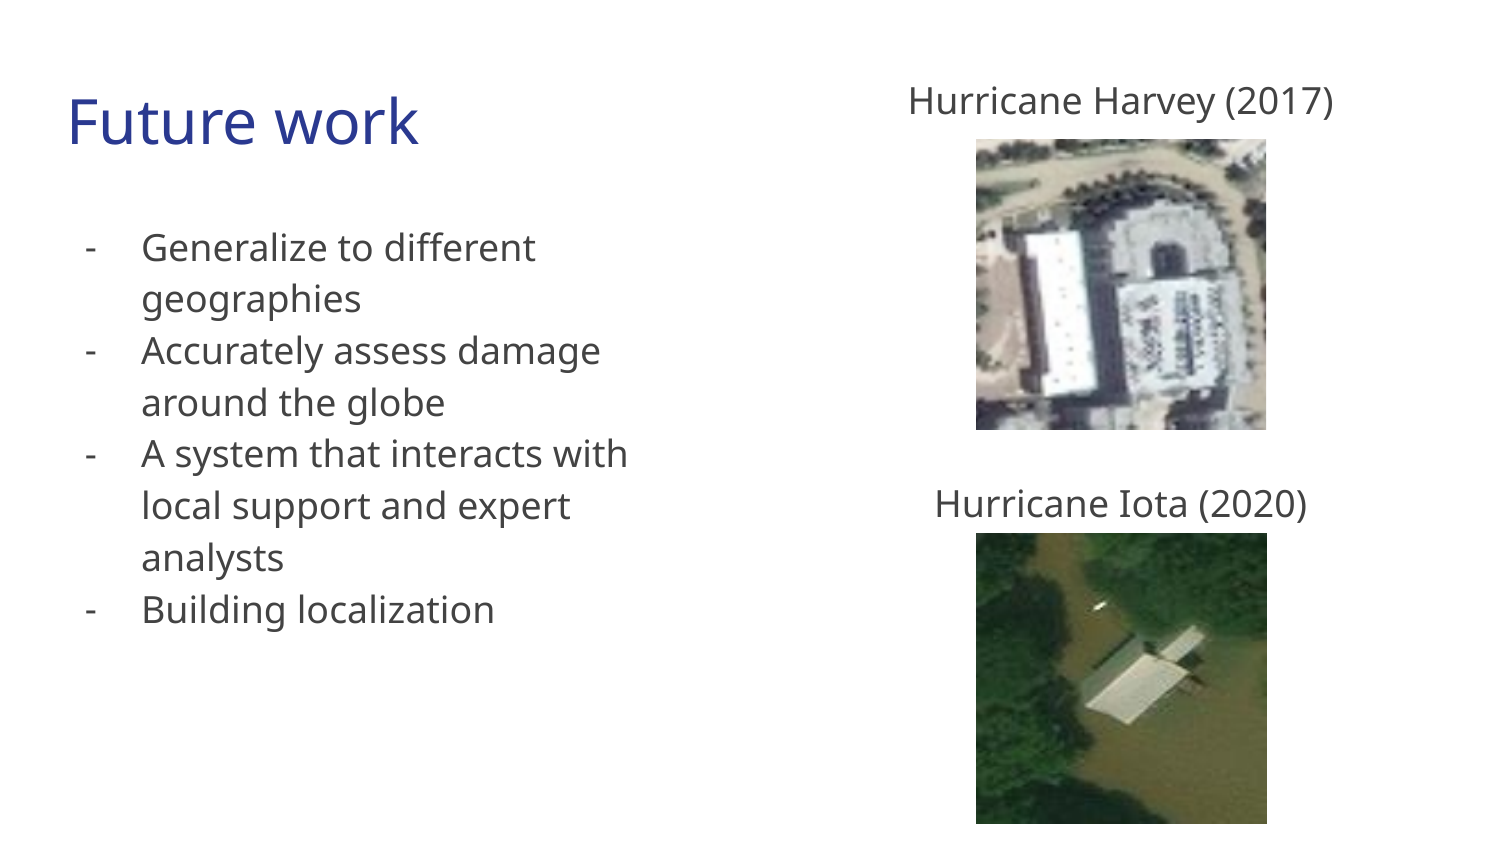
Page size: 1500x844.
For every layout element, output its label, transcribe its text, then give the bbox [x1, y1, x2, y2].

picture [975, 139, 1267, 430]
list Hurricane Harvey (2017) Hurricane Iota (2020) [792, 55, 1449, 762]
list Generalize to different geographies Accurately assess damage around the globe A system that interacts with local support and expert analysts Building localization [51, 201, 708, 750]
title Future work [51, 67, 792, 167]
picture [975, 533, 1267, 824]
